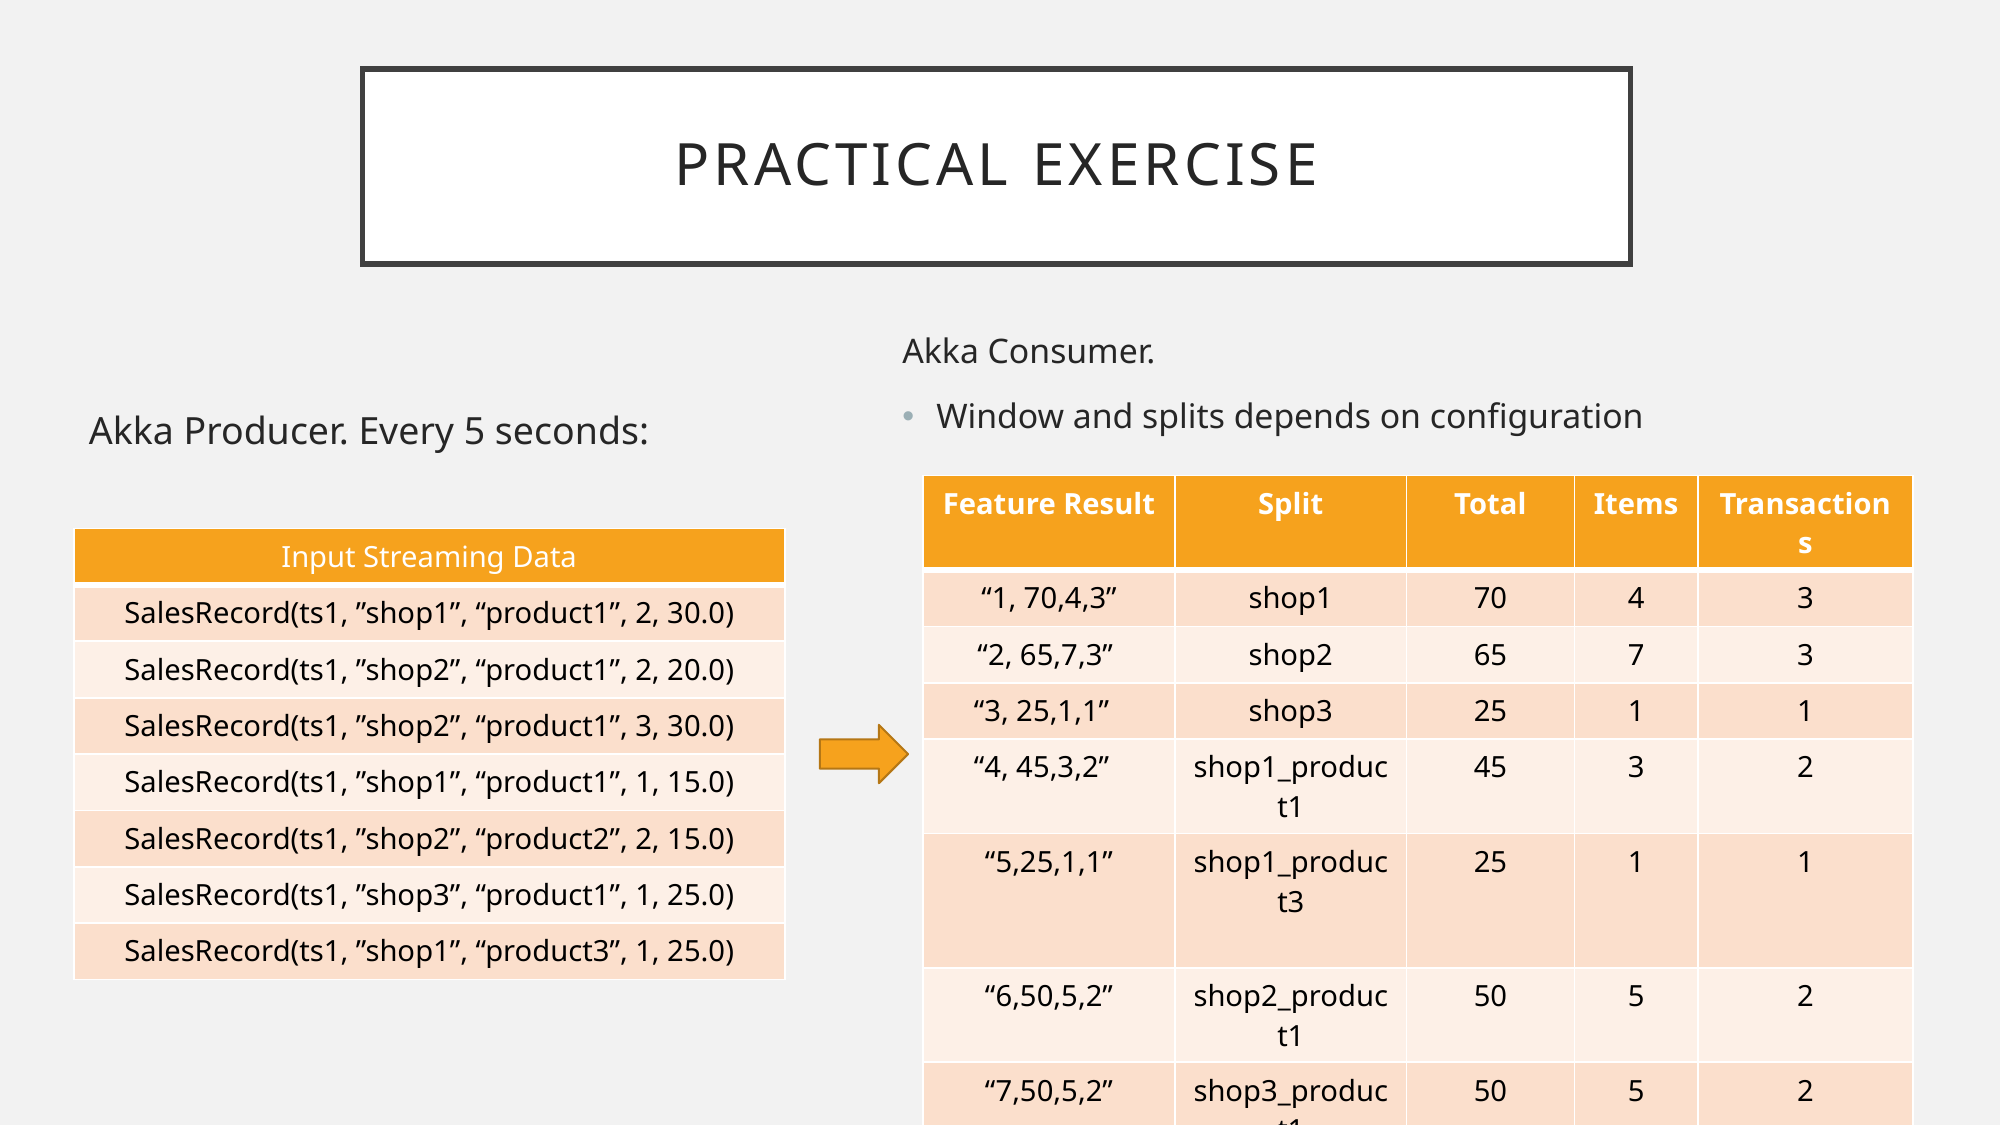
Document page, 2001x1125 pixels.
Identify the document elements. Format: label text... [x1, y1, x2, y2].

text_box [98, 541, 922, 1031]
table_cell shop1 [1176, 573, 1406, 626]
table_cell 3 [1699, 573, 1912, 626]
table_cell “4, 45,3,2” [924, 740, 1174, 833]
table_cell 50 [1407, 969, 1574, 1061]
table_cell 50 [1407, 1063, 1574, 1125]
table_cell SalesRecord(ts1, ”shop1”, “product1”, 2, 30.0) [75, 588, 784, 640]
table_cell 65 [1407, 627, 1574, 682]
table_cell 1 [1575, 834, 1697, 967]
table_header Feature Result [924, 476, 1174, 567]
table_cell SalesRecord(ts1, ”shop2”, “product1”, 3, 30.0) [75, 699, 784, 753]
table_cell 4 [1575, 573, 1697, 626]
table_cell “3, 25,1,1” [924, 684, 1174, 738]
table_cell shop3 [1176, 684, 1406, 738]
table_cell 3 [1575, 740, 1697, 833]
table_cell SalesRecord(ts1, ”shop1”, “product3”, 1, 25.0) [75, 924, 784, 979]
text_box [818, 723, 909, 785]
table_cell 25 [1407, 684, 1574, 738]
table_cell 3 [1699, 627, 1912, 682]
table_cell SalesRecord(ts1, ”shop2”, “product1”, 2, 20.0) [75, 642, 784, 697]
table_cell shop2_product1 [1176, 969, 1406, 1061]
table_header Items [1575, 476, 1697, 567]
table_cell “5,25,1,1” [924, 834, 1174, 967]
list Akka Producer. Every 5 seconds: [73, 399, 1277, 483]
table_cell “7,50,5,2” [924, 1063, 1174, 1125]
table_cell shop1_product1 [1176, 740, 1406, 833]
table_cell SalesRecord(ts1, ”shop3”, “product1”, 1, 25.0) [75, 868, 784, 922]
title PRACTICAL EXERCISE [360, 66, 1633, 267]
table_cell “1, 70,4,3” [924, 573, 1174, 626]
table_cell 45 [1407, 740, 1574, 833]
table_cell shop1_product3 [1176, 834, 1406, 967]
table_cell shop2 [1176, 627, 1406, 682]
table_cell 2 [1699, 969, 1912, 1061]
table_cell 5 [1575, 1063, 1697, 1125]
table_cell 1 [1699, 684, 1912, 738]
table_cell 1 [1699, 834, 1912, 967]
table_header Transactions [1699, 476, 1912, 567]
table_cell SalesRecord(ts1, ”shop1”, “product1”, 1, 15.0) [75, 755, 784, 810]
table_cell 2 [1699, 1063, 1912, 1125]
table_cell SalesRecord(ts1, ”shop2”, “product2”, 2, 15.0) [75, 811, 784, 866]
table_cell shop3_product1 [1176, 1063, 1406, 1125]
table_cell 5 [1575, 969, 1697, 1061]
text_box Akka Consumer. Window and splits depends on configuration [887, 320, 1717, 448]
table_cell “6,50,5,2” [924, 969, 1174, 1061]
table_cell 25 [1407, 834, 1574, 967]
table_header Split [1176, 476, 1406, 567]
table_cell 7 [1575, 627, 1697, 682]
table_cell 1 [1575, 684, 1697, 738]
table_cell 70 [1407, 573, 1574, 626]
table_header Input Streaming Data [75, 529, 784, 582]
table_header Total [1407, 476, 1574, 567]
table_cell “2, 65,7,3” [924, 627, 1174, 682]
table_cell 2 [1699, 740, 1912, 833]
